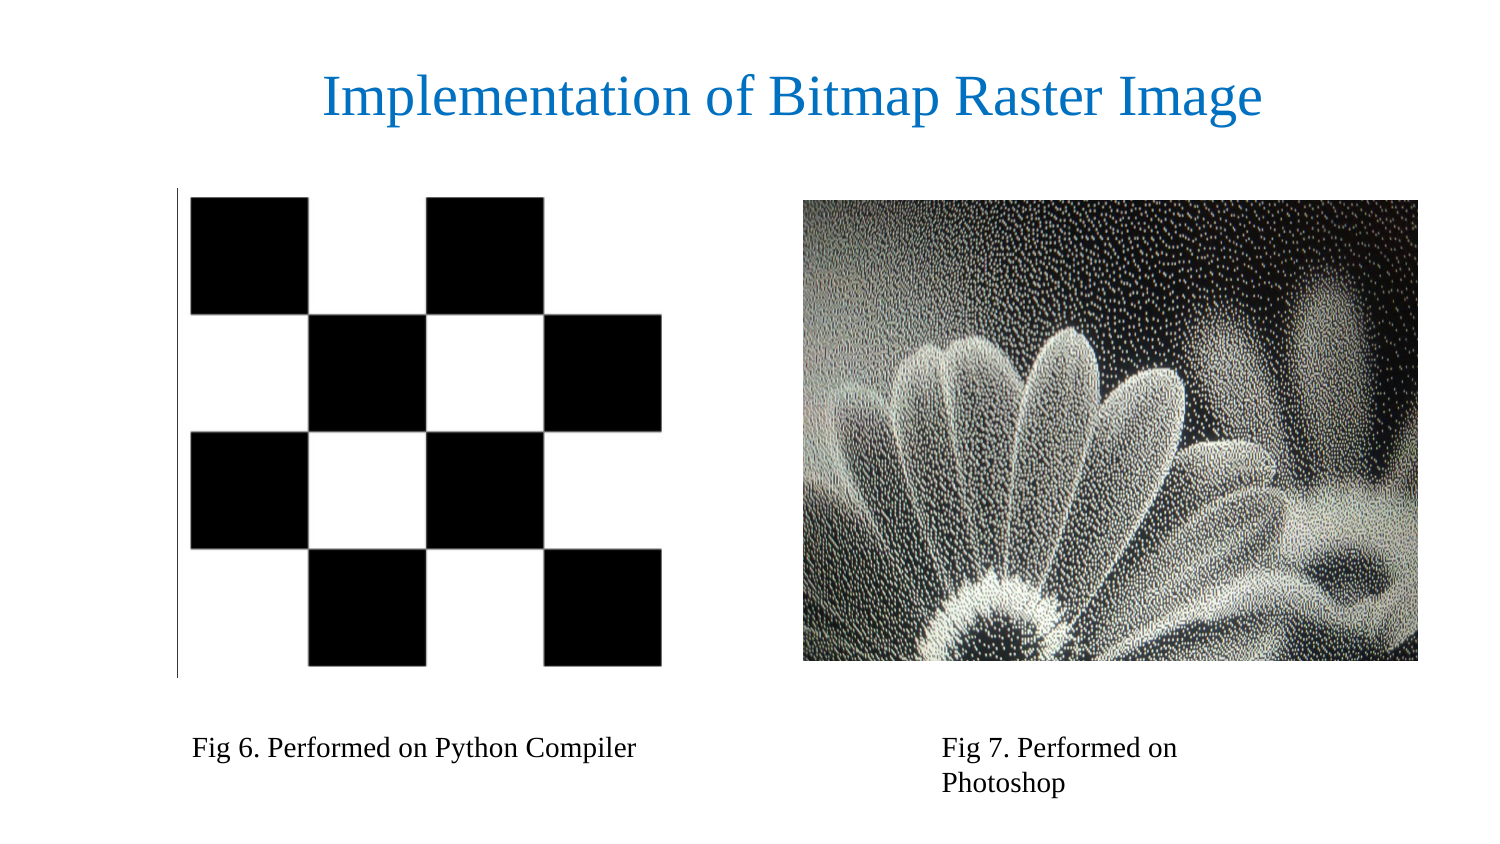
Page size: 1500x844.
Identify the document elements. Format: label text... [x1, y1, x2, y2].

picture [803, 199, 1418, 662]
picture [177, 188, 672, 678]
text_box Fig 6. Performed on Python Compiler [176, 713, 663, 779]
text_box Fig 7. Performed on Photoshop [926, 713, 1324, 814]
text_box Implementation of Bitmap Raster Image [169, 42, 1418, 136]
